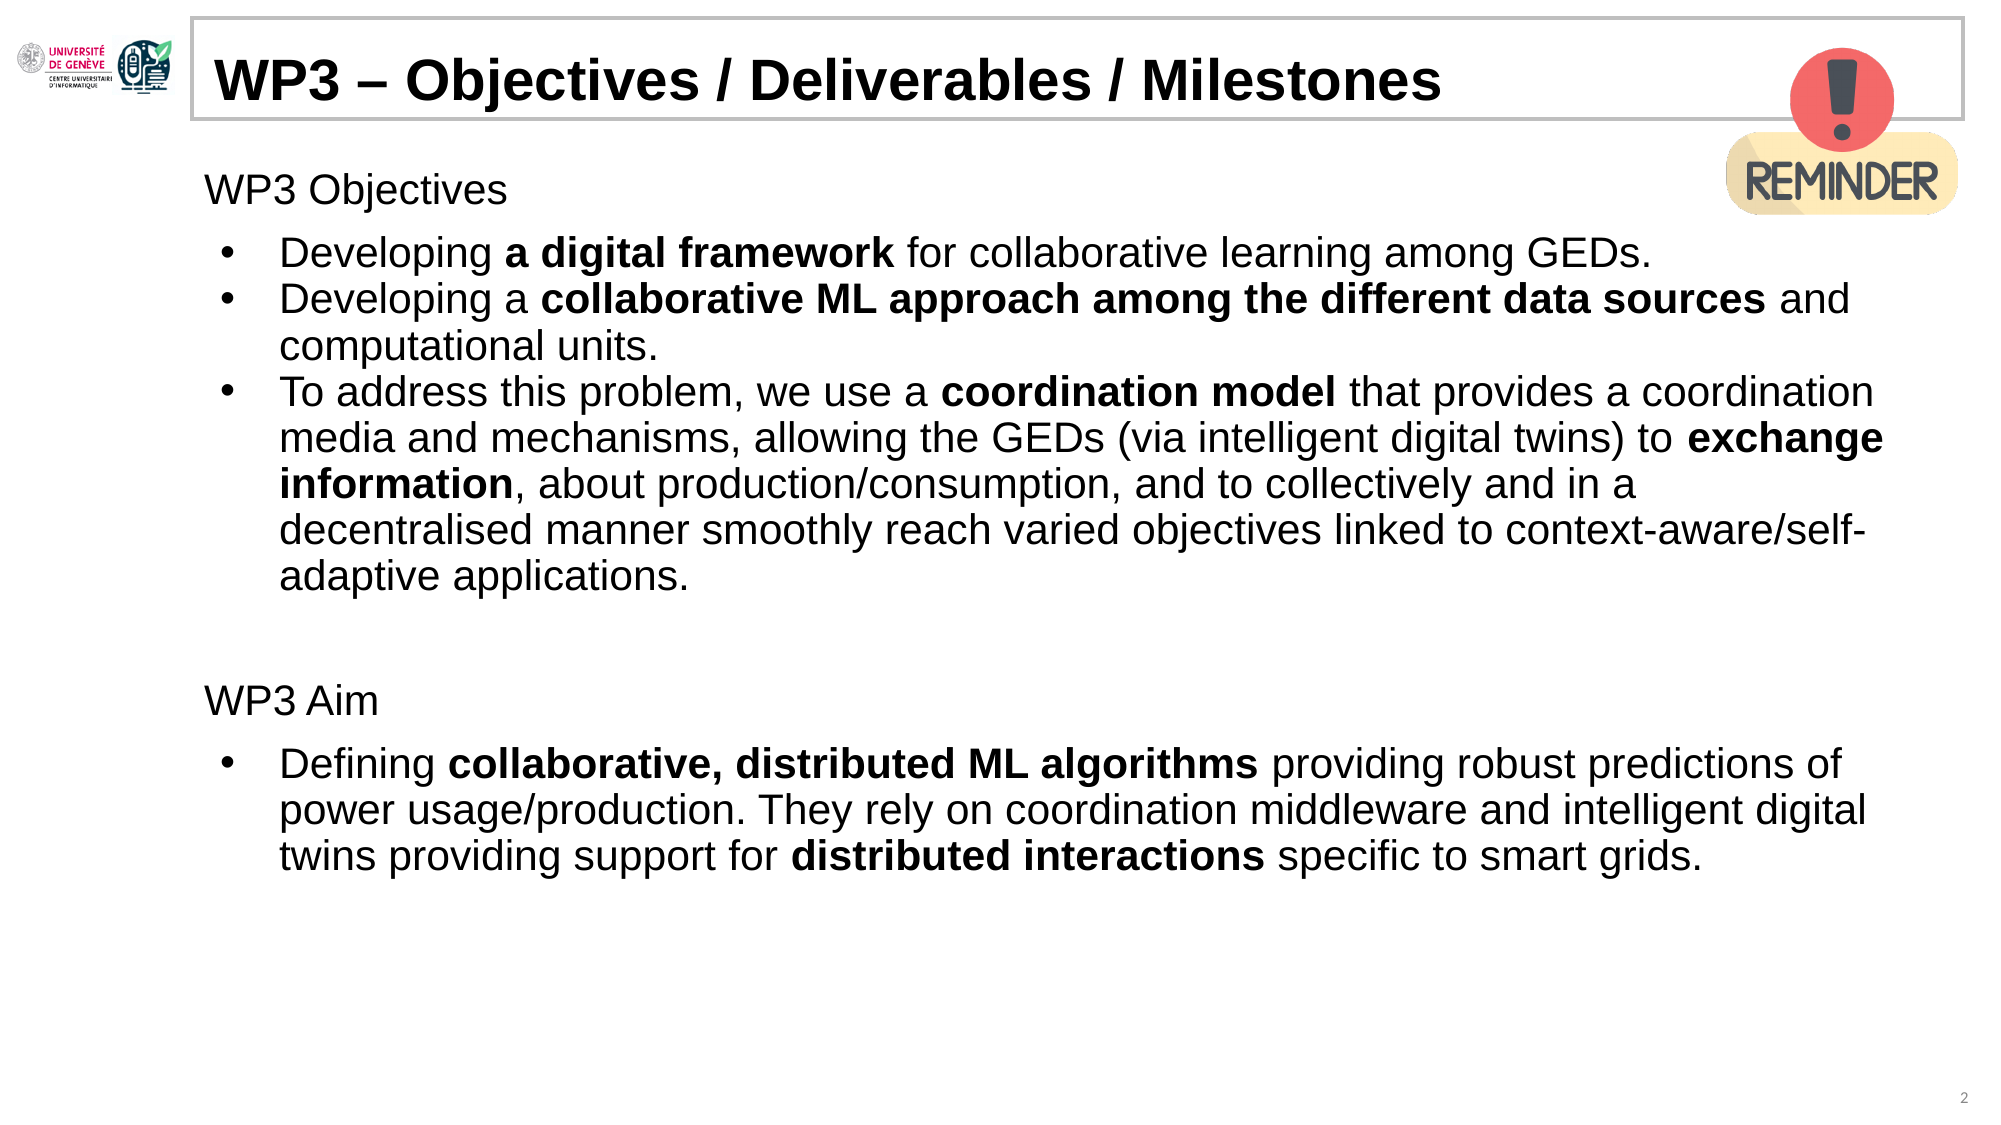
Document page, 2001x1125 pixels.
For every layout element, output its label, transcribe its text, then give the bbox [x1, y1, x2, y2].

picture [1721, 10, 1963, 252]
slide_number 2 [1906, 1073, 1984, 1120]
picture [13, 34, 178, 103]
list WP3 Objectives Developing a digital framework for collaborative learning among GEDs. Developing a collaborative ML approach among the different data sources and computational units. To address this problem, we use a coordination model that provides a coordination media and mechanisms, allowing the GEDs (via intelligent digital twins) to exchange information, about production/consumption, and to collectively and in a decentralised manner smoothly reach varied objectives linked to context-aware/self-adaptive applications. WP3 Aim Defining collaborative, distributed ML algorithms providing robust predictions of power usage/production. They rely on coordination middleware and intelligent digital twins providing support for distributed interactions specific to smart grids. [189, 160, 1915, 905]
text_box [192, 18, 1716, 119]
